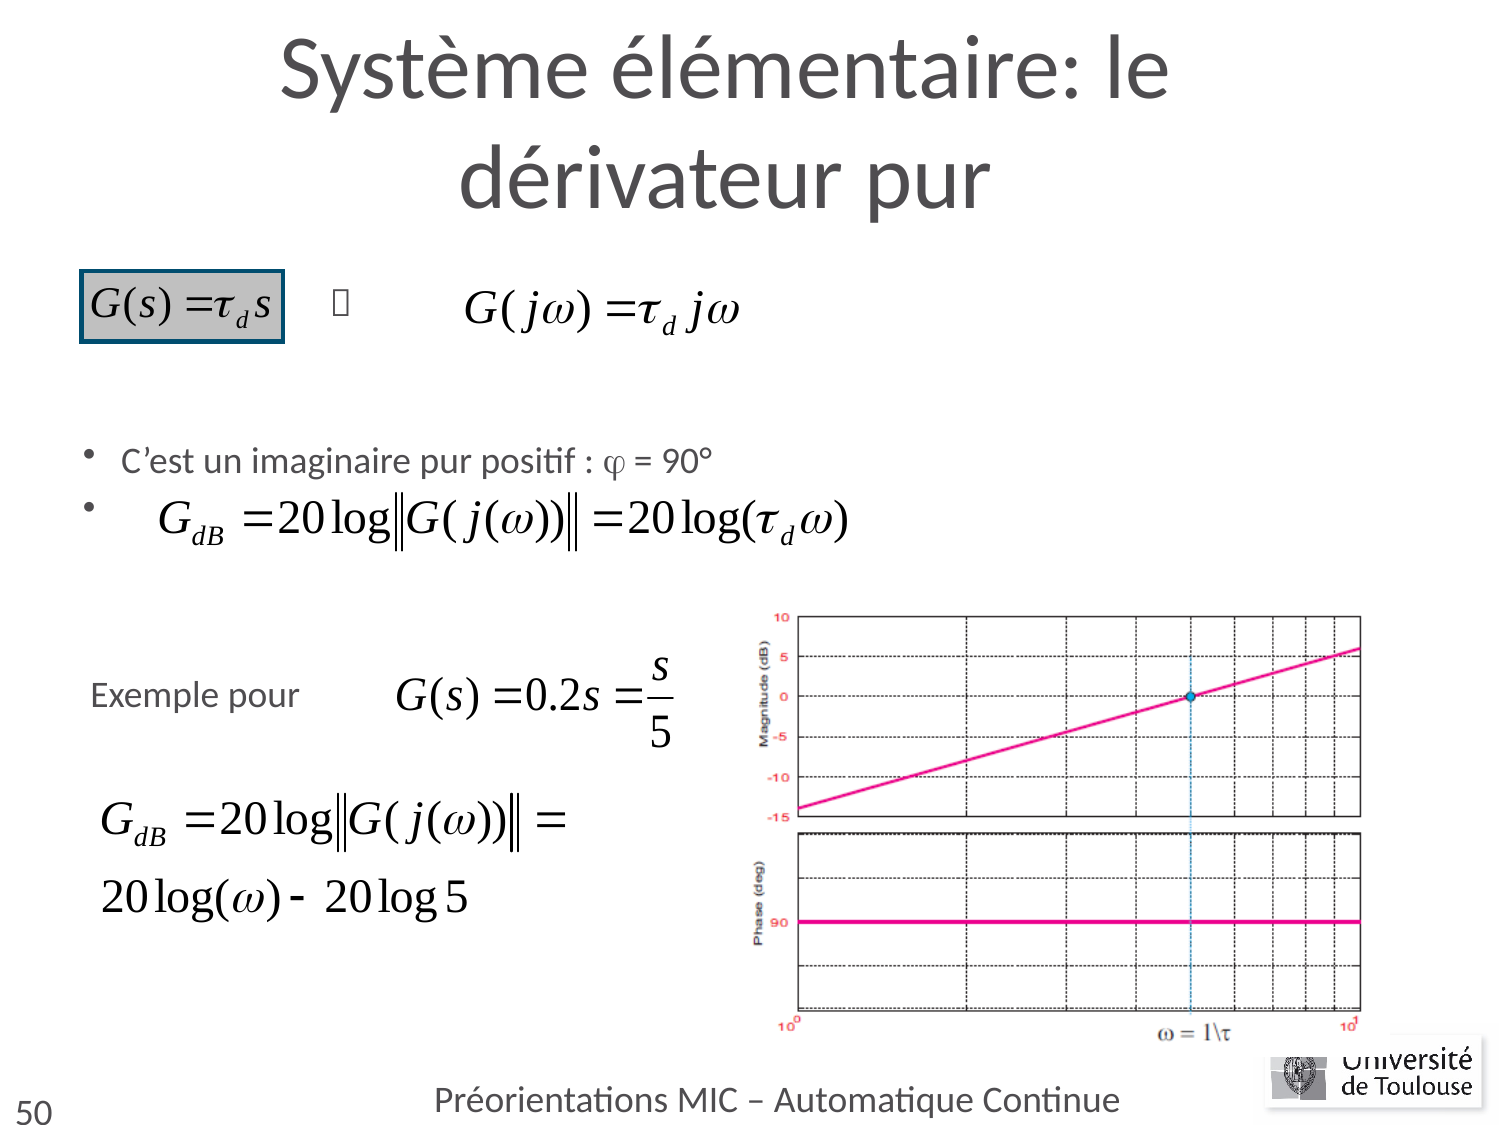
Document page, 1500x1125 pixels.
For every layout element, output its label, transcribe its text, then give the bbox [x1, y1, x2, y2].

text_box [456, 275, 747, 349]
text_box  [314, 271, 406, 332]
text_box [151, 481, 858, 562]
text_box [93, 781, 568, 935]
footer Préorientations MIC – Automatique Continue [419, 1067, 1245, 1103]
picture [743, 586, 1499, 1125]
text_box C’est un imaginaire pur positif :  = 90° [68, 429, 1344, 639]
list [83, 273, 281, 340]
title Système élémentaire: le dérivateur pur [88, 0, 1364, 188]
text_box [388, 634, 683, 759]
slide_number 50 [0, 1081, 313, 1125]
text_box Exemple pour [75, 662, 383, 723]
